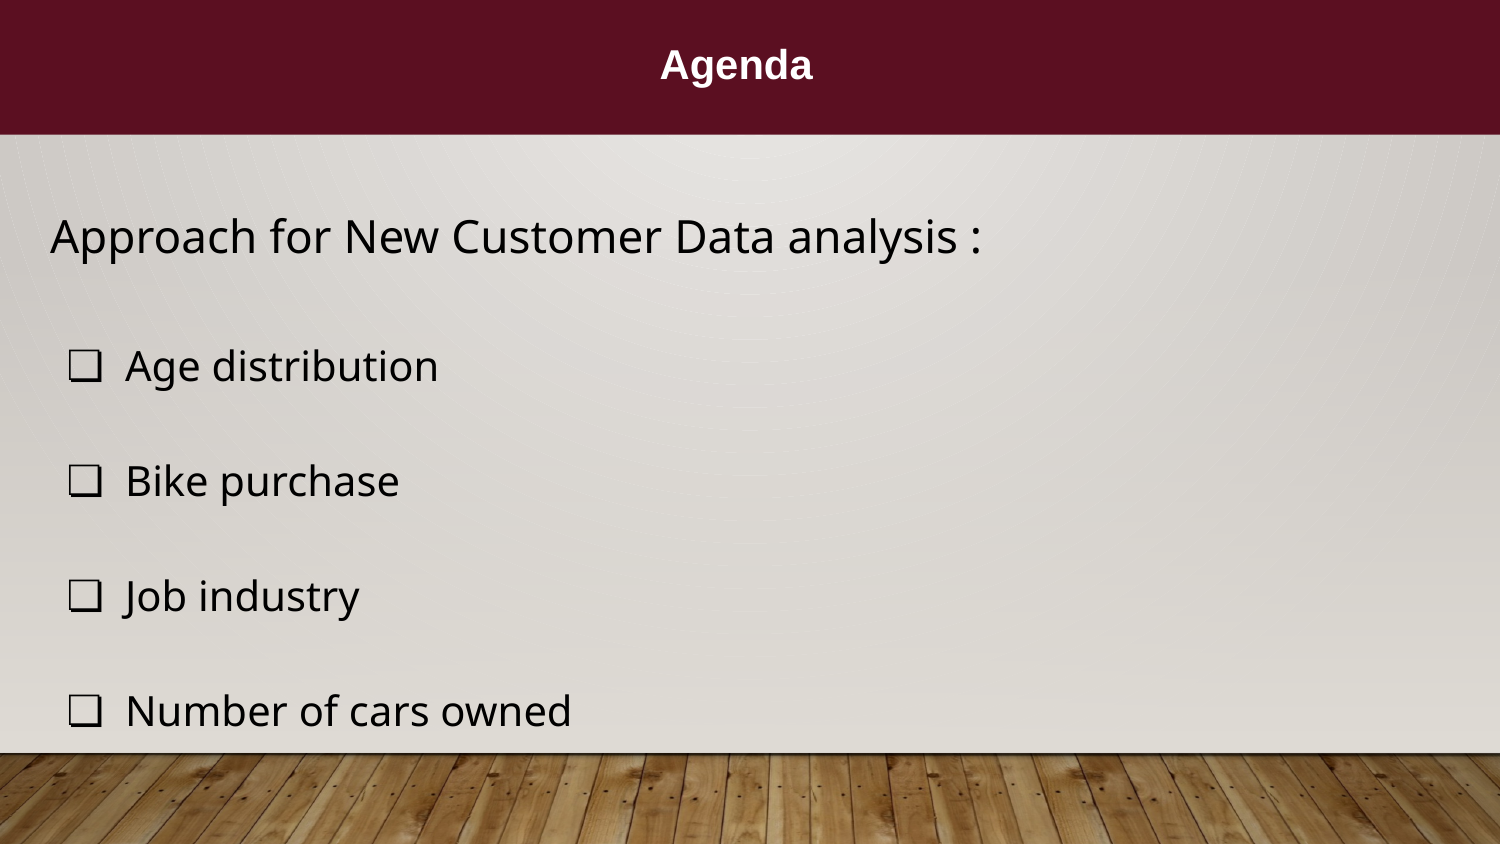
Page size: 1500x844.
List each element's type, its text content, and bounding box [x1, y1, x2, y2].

text_box Approach for New Customer Data analysis : Age distribution Bike purchase Job industry Number of cars owned [35, 184, 1465, 834]
picture [0, 753, 1500, 844]
text_box Agenda [33, 23, 1439, 120]
text_box [0, 0, 1500, 135]
